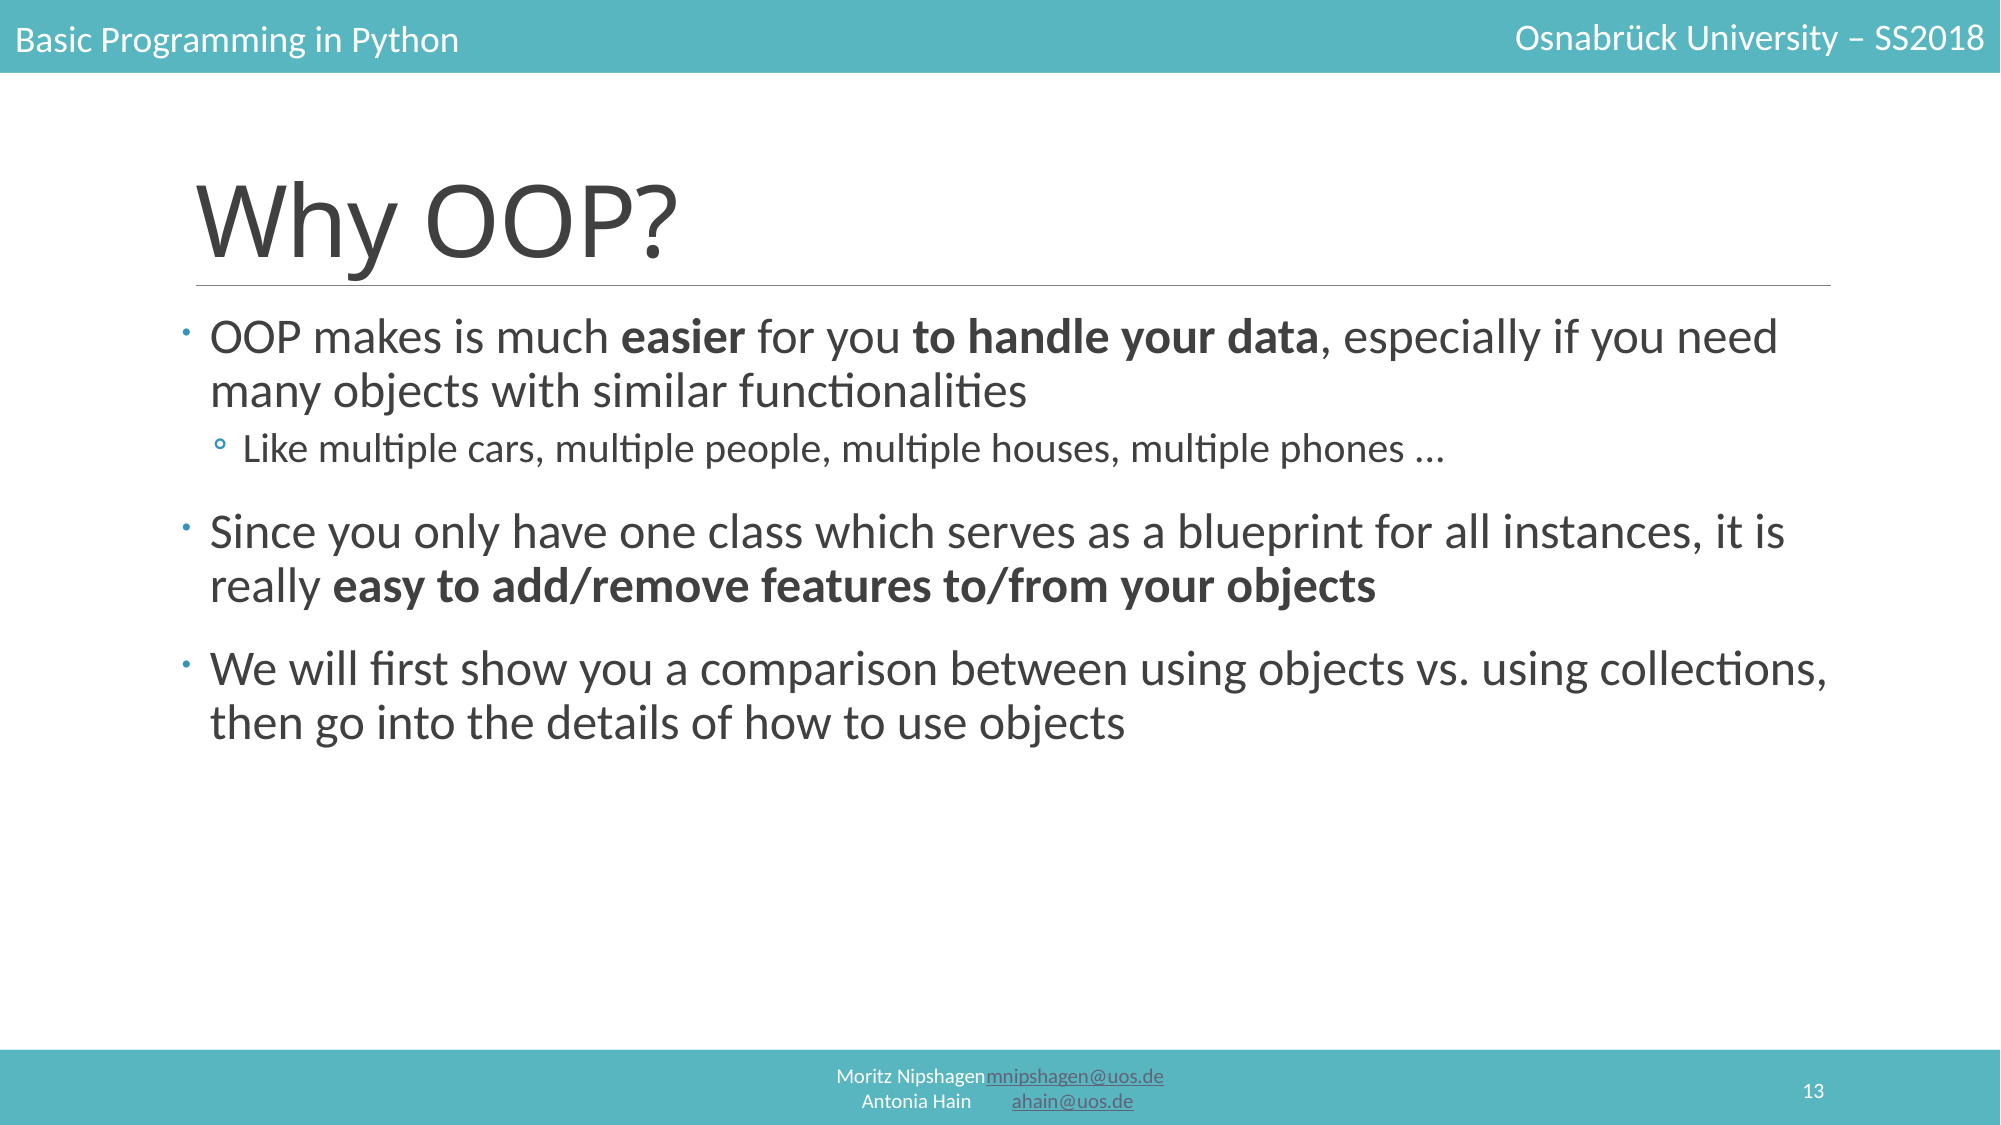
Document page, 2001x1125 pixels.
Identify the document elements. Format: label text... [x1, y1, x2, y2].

list OOP makes is much easier for you to handle your data, especially if you need many objects with similar functionalities Like multiple cars, multiple people, multiple houses, multiple phones ... Since you only have one class which serves as a blueprint for all instances, it is really easy to add/remove features to/from your objects We will first show you a comparison between using objects vs. using collections, then go into the details of how to use objects [180, 302, 1830, 963]
slide_number 13 [1624, 1059, 1840, 1120]
title Why OOP? [180, 162, 1830, 285]
